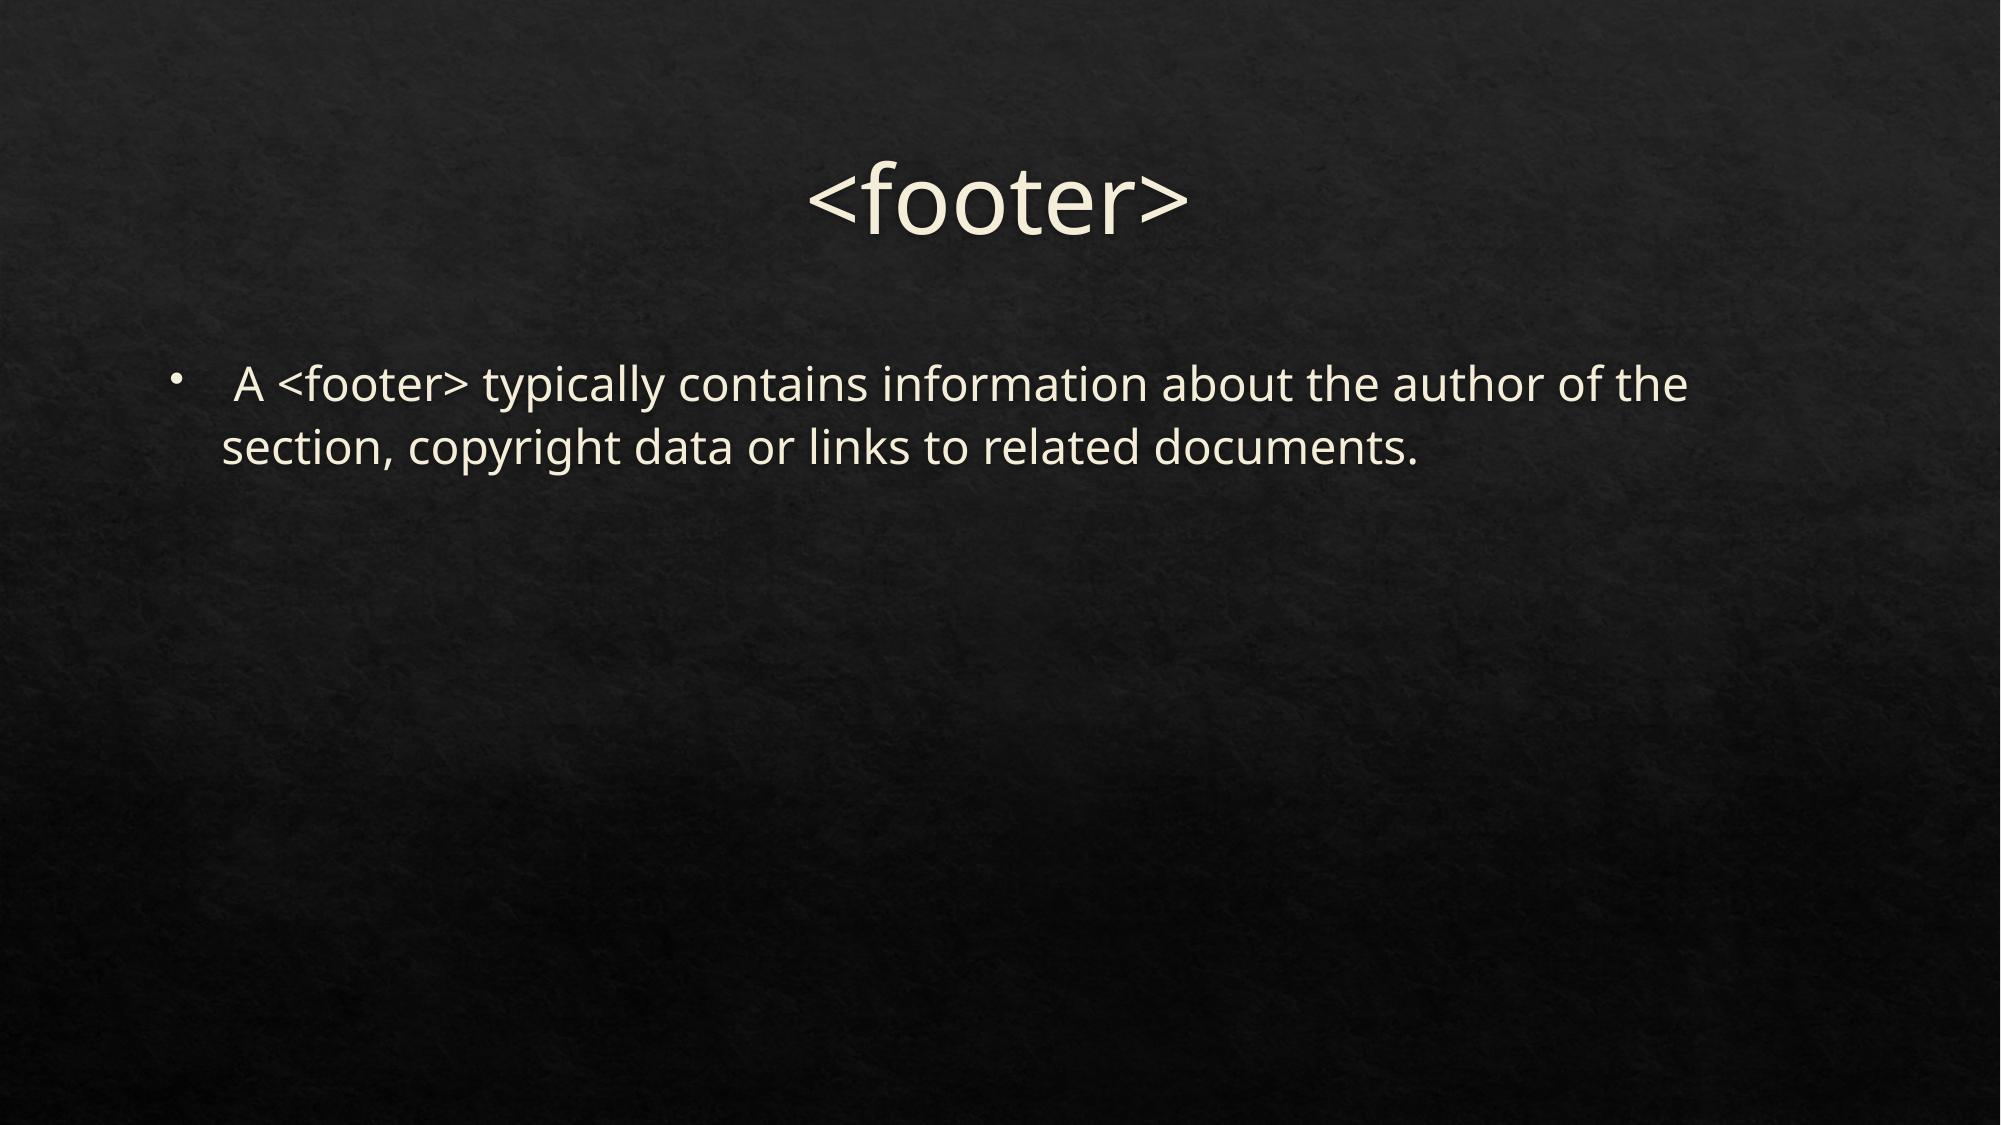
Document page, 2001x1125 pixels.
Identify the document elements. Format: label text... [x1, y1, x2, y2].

title <footer> [149, 99, 1849, 307]
list A <footer> typically contains information about the author of the section, copyright data or links to related documents. [149, 340, 1849, 950]
